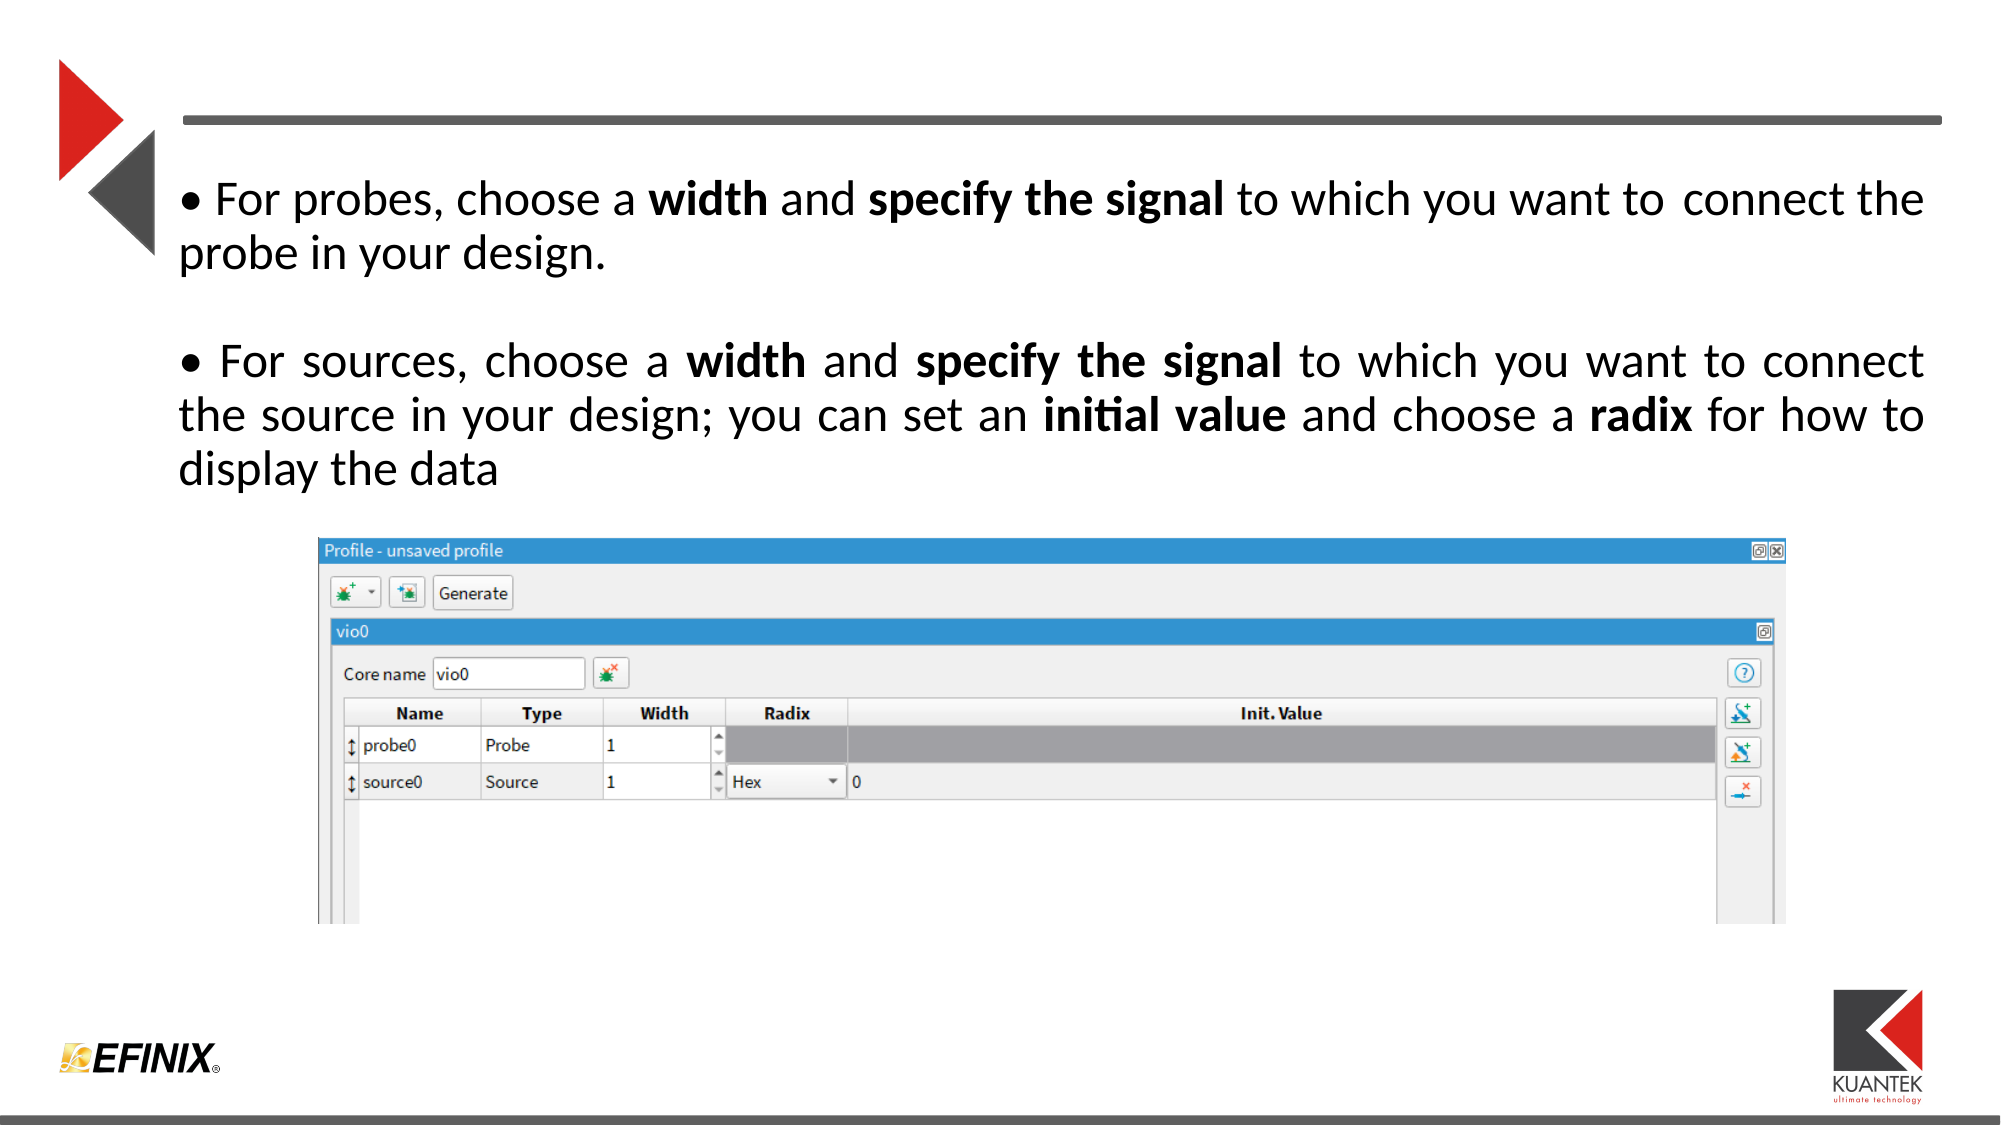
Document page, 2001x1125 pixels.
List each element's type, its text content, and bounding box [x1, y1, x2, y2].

picture [1833, 989, 1923, 1105]
picture [58, 1043, 221, 1073]
picture [59, 59, 124, 181]
subtitle • For probes, choose a width and specify the signal to which you want to connect the probe in your design. • For sources, choose a width and specify the signal to which you want to connect the source in your design; you can set an initial value and choose a radix for how to display the data [163, 164, 1940, 863]
picture [317, 536, 1786, 924]
